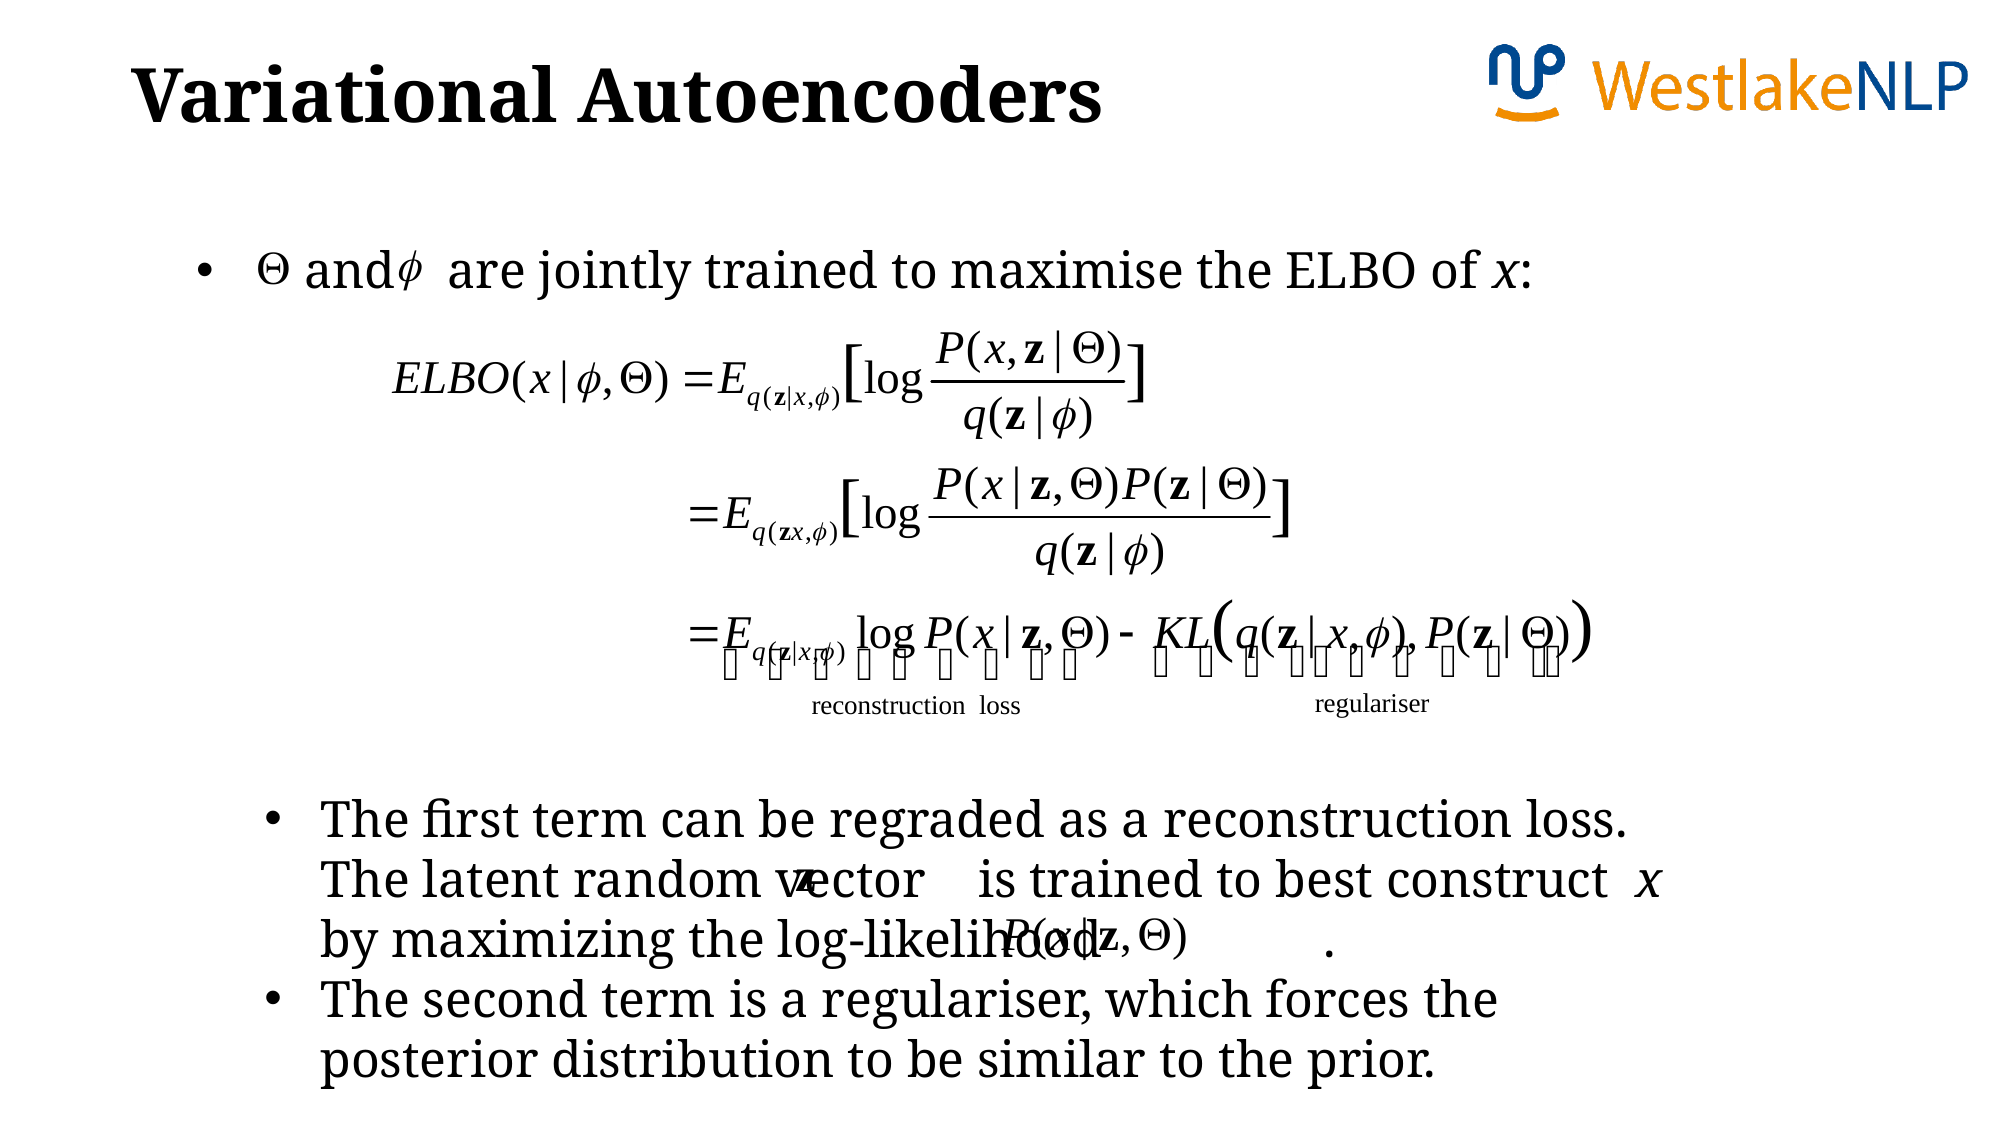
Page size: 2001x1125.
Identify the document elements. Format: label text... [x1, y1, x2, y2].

text_box The first term can be regraded as a reconstruction loss. The latent random vector is trained to best construct x by maximizing the log-likelihood . The second term is a regulariser, which forces the posterior distribution to be similar to the prior. [249, 779, 1728, 1095]
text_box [787, 860, 827, 900]
picture [1459, 0, 2000, 170]
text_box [383, 317, 1603, 729]
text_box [249, 241, 301, 297]
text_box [993, 907, 1197, 971]
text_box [391, 237, 432, 301]
text_box and are jointly trained to maximise the ELBO of x: [181, 231, 1670, 307]
text_box Variational Autoencoders [116, 39, 1326, 145]
